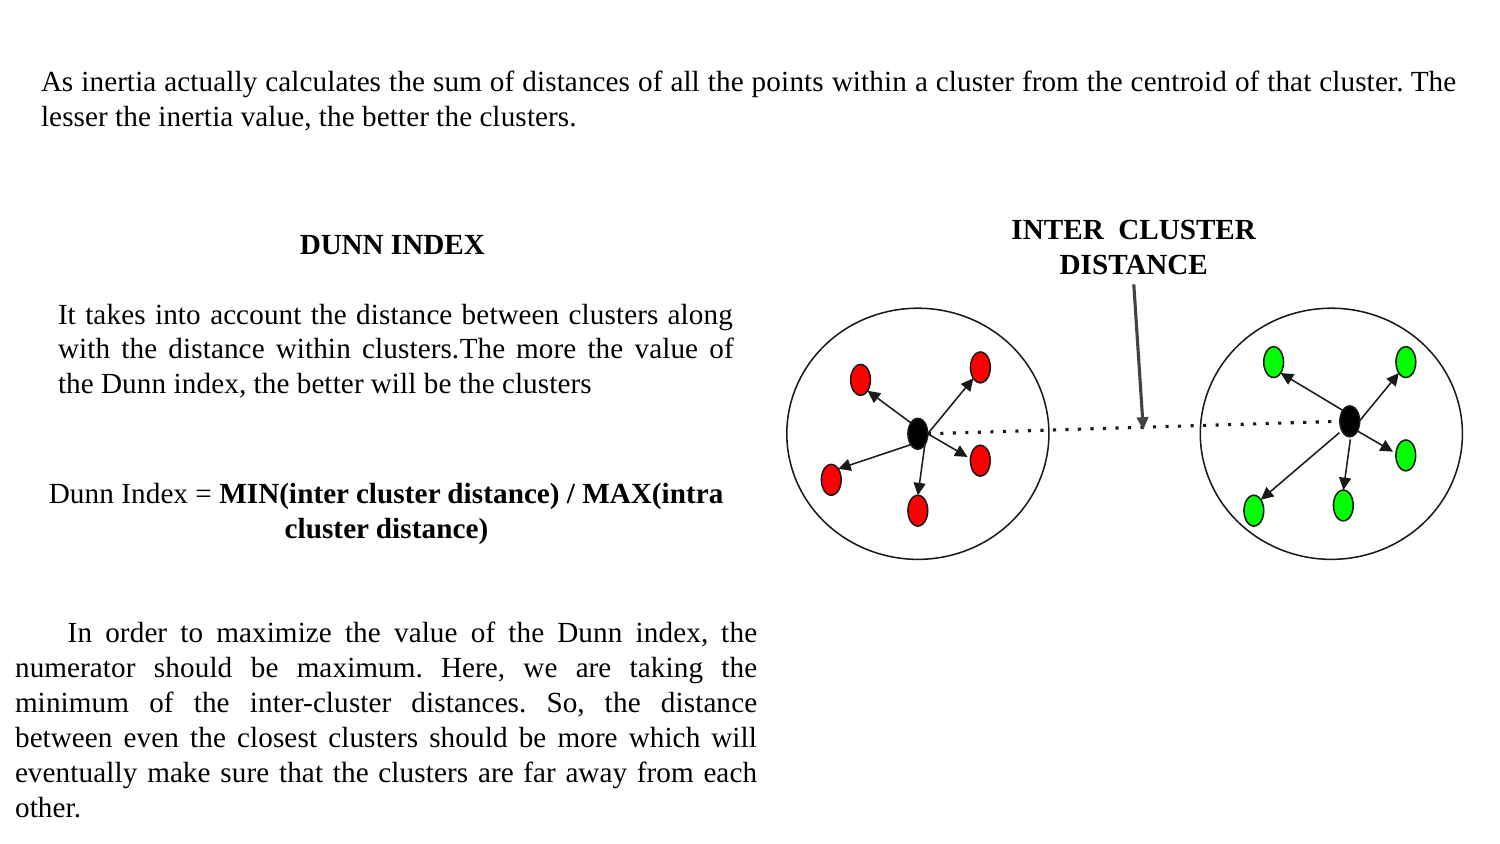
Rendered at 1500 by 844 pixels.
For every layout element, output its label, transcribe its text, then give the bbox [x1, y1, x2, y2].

text_box [850, 364, 871, 396]
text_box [927, 377, 974, 420]
text_box [786, 308, 1049, 560]
text_box [1395, 346, 1416, 378]
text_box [917, 444, 926, 496]
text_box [927, 420, 1129, 434]
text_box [837, 444, 911, 470]
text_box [1260, 441, 1340, 500]
text_box [907, 497, 928, 527]
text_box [1280, 372, 1344, 411]
text_box [1243, 495, 1264, 527]
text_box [867, 390, 912, 424]
text_box [970, 351, 991, 383]
text_box [1396, 439, 1416, 471]
text_box [1340, 416, 1347, 427]
text_box [821, 464, 842, 496]
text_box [927, 440, 968, 458]
text_box [907, 418, 922, 445]
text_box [1352, 428, 1394, 452]
text_box INTER CLUSTER DISTANCE [962, 195, 1306, 285]
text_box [1353, 372, 1400, 429]
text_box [1148, 420, 1341, 434]
text_box [1333, 497, 1354, 521]
text_box [970, 445, 991, 477]
text_box [1200, 308, 1463, 560]
text_box As inertia actually calculates the sum of distances of all the points within a cluster from the centroid of that cluster. The lesser the inertia value, the better the clusters. [26, 47, 1474, 175]
text_box Dunn Index = MIN(inter cluster distance) / MAX(intra cluster distance) In order to maximize the value of the Dunn index, the numerator should be maximum. Here, we are taking the minimum of the inter-cluster distances. So, the distance between even the closest clusters should be more which will eventually make sure that the clusters are far away from each other. [0, 423, 774, 780]
text_box [1263, 346, 1284, 378]
text_box DUNN INDEX It takes into account the distance between clusters along with the distance within clusters.The more the value of the Dunn index, the better will be the clusters [43, 210, 750, 389]
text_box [1133, 284, 1144, 430]
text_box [1344, 439, 1351, 491]
